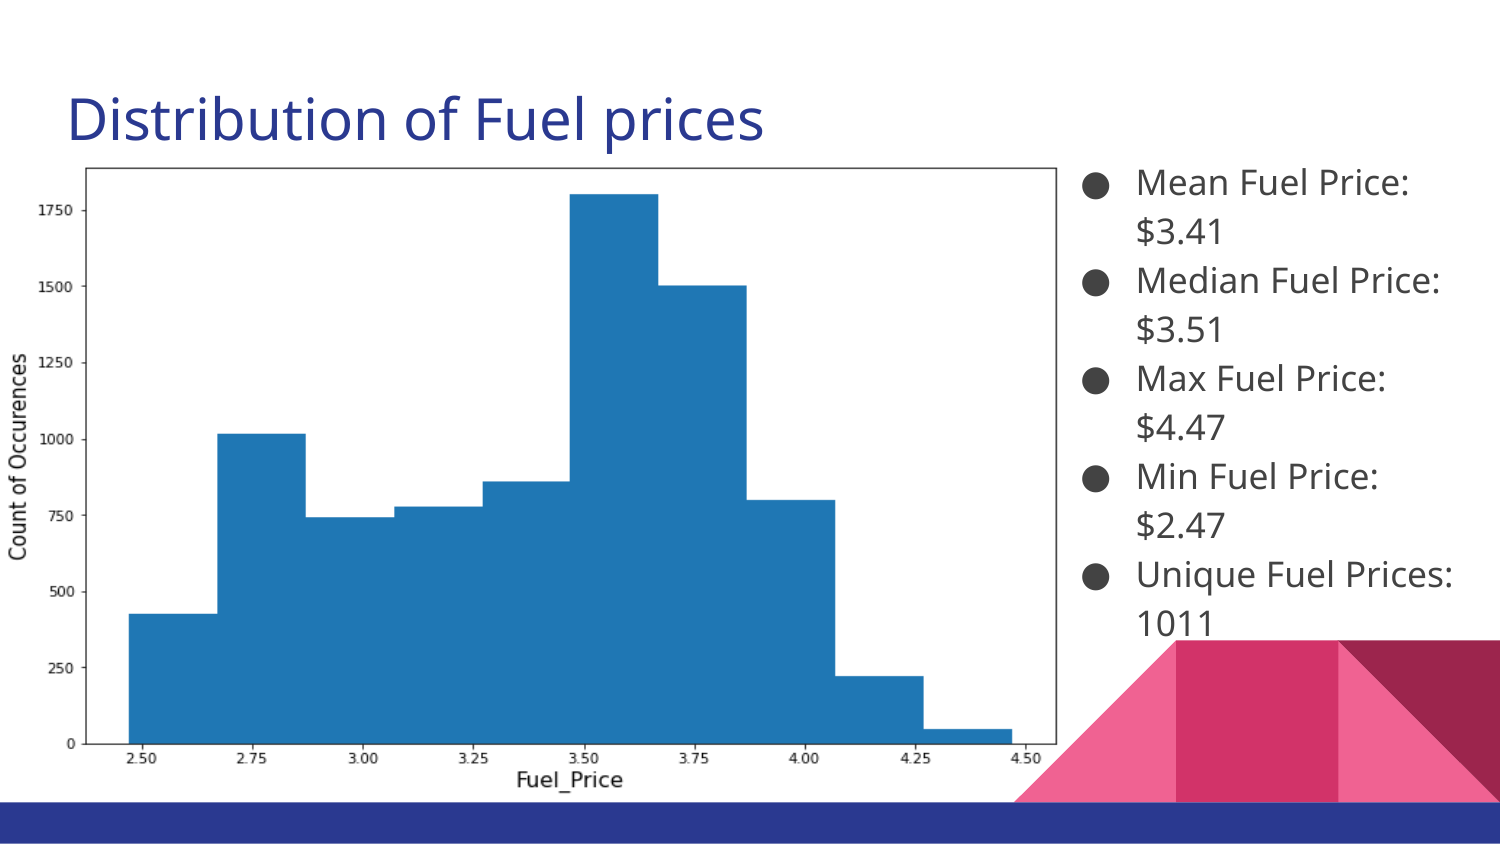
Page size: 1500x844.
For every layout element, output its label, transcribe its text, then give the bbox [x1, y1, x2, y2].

picture [0, 166, 1066, 802]
list Mean Fuel Price: $3.41 Median Fuel Price: $3.51 Max Fuel Price: $4.47 Min Fuel Price: $2.47 Unique Fuel Prices: 1011 [1045, 138, 1479, 687]
title Distribution of Fuel prices [51, 67, 1449, 165]
